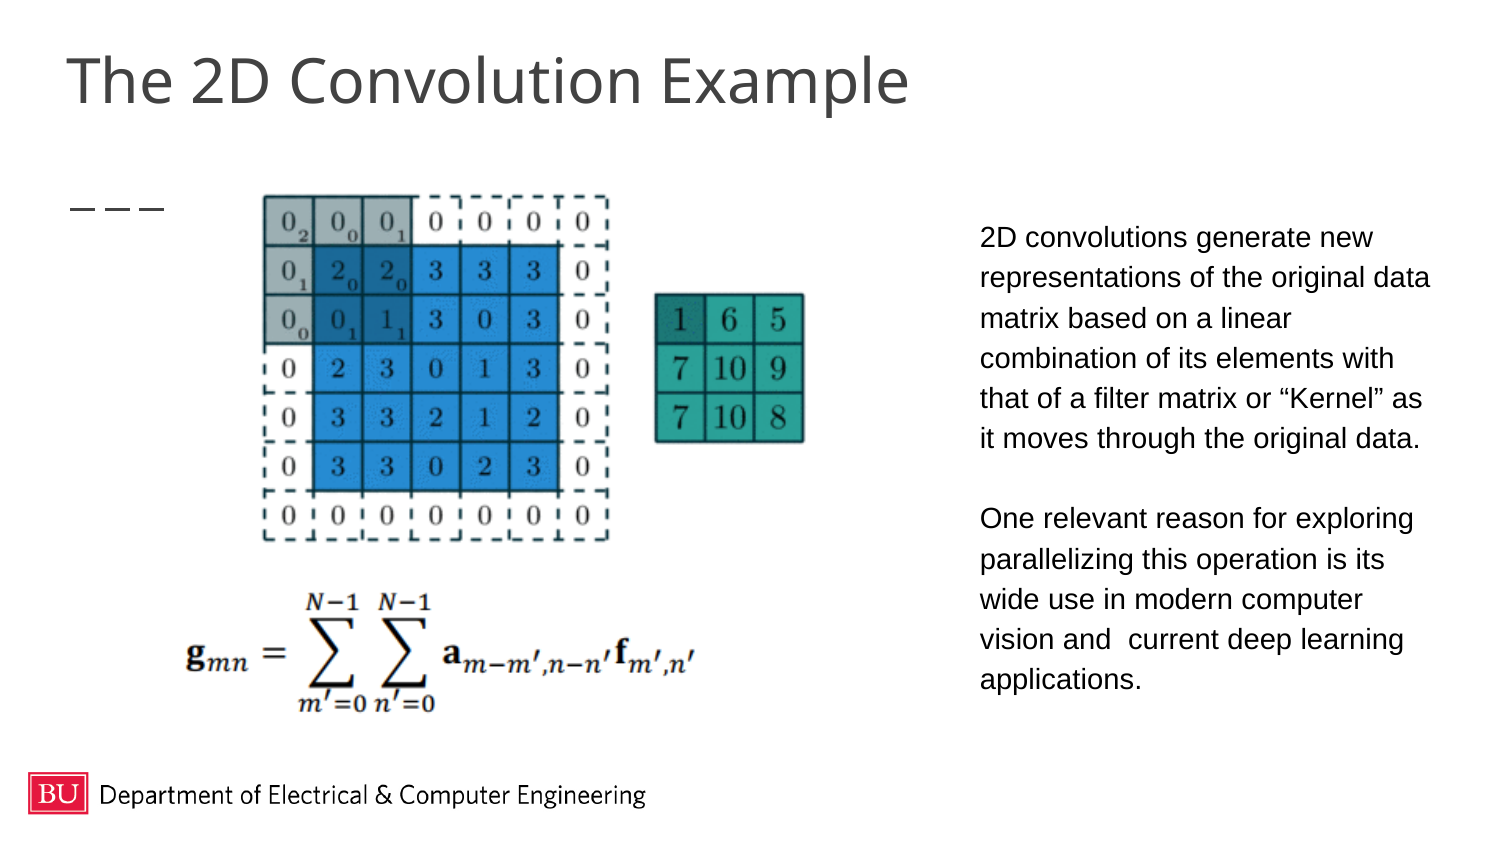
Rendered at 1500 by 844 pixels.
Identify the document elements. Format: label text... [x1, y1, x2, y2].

title The 2D Convolution Example [51, 37, 1449, 132]
picture [0, 753, 678, 844]
picture [168, 138, 862, 717]
text_box 2D convolutions generate new representations of the original data matrix based on a linear combination of its elements with that of a filter matrix or “Kernel” as it moves through the original data. One relevant reason for exploring parallelizing this operation is its wide use in modern computer vision and current deep learning applications. [964, 198, 1449, 771]
